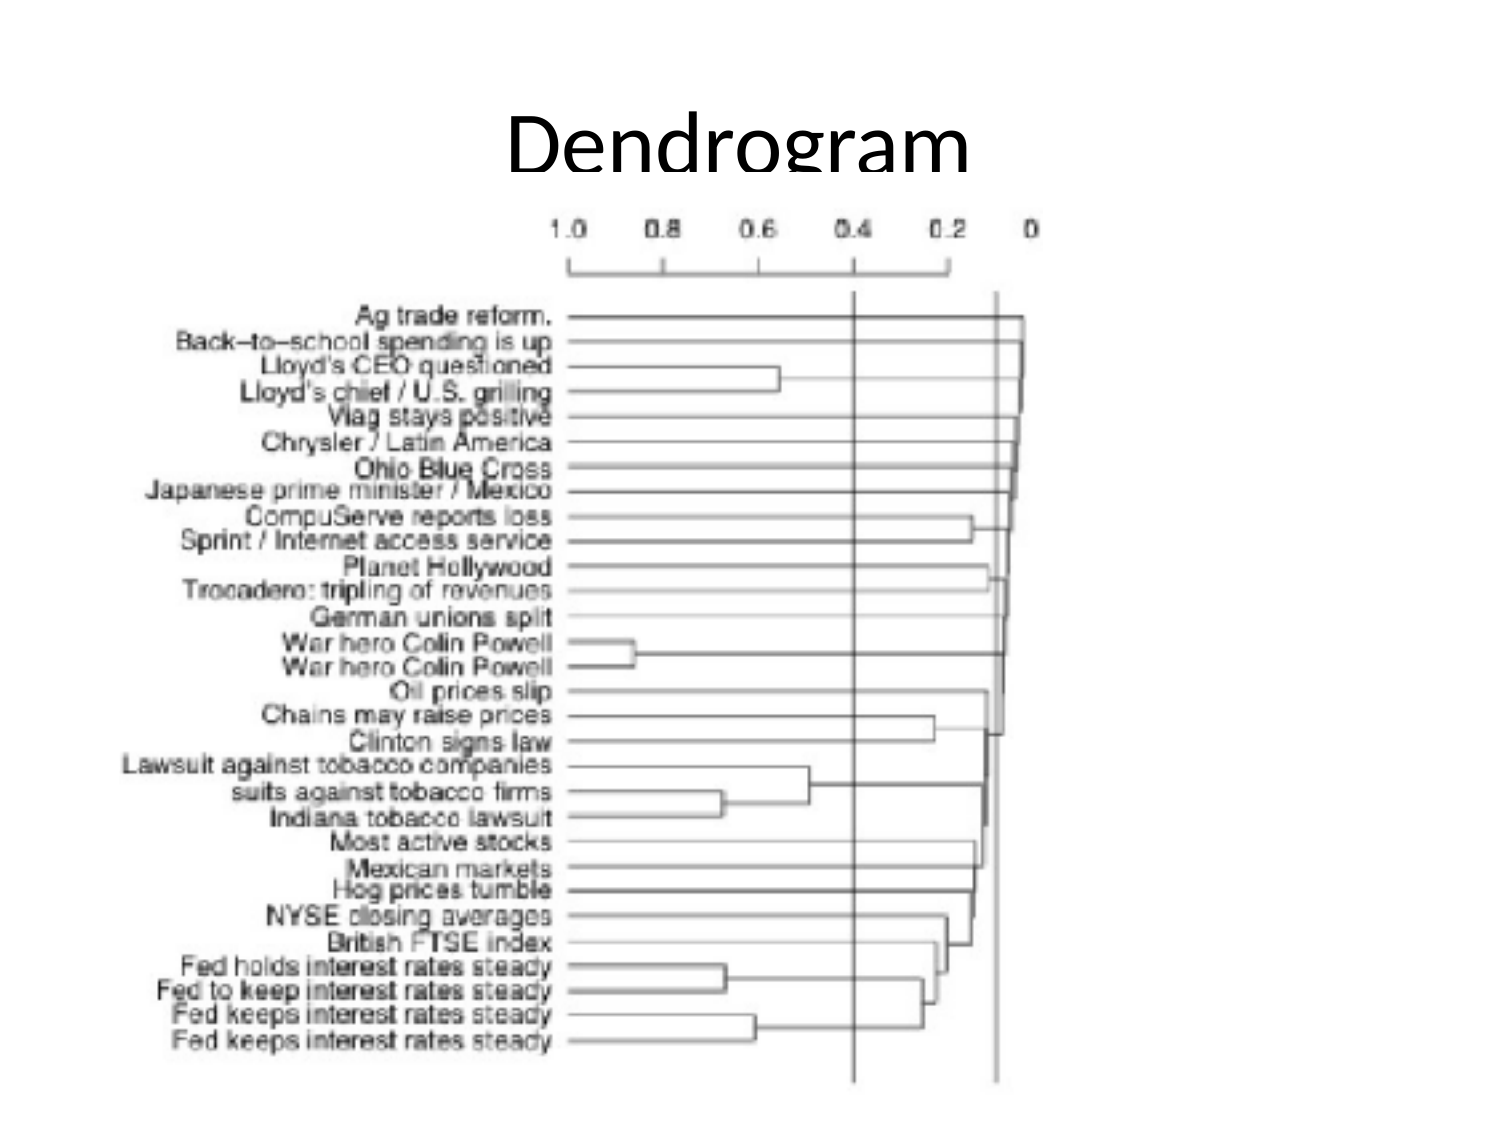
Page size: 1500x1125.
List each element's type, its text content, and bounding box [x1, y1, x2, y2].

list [119, 172, 1044, 1102]
title Dendrogram [75, 45, 1425, 233]
